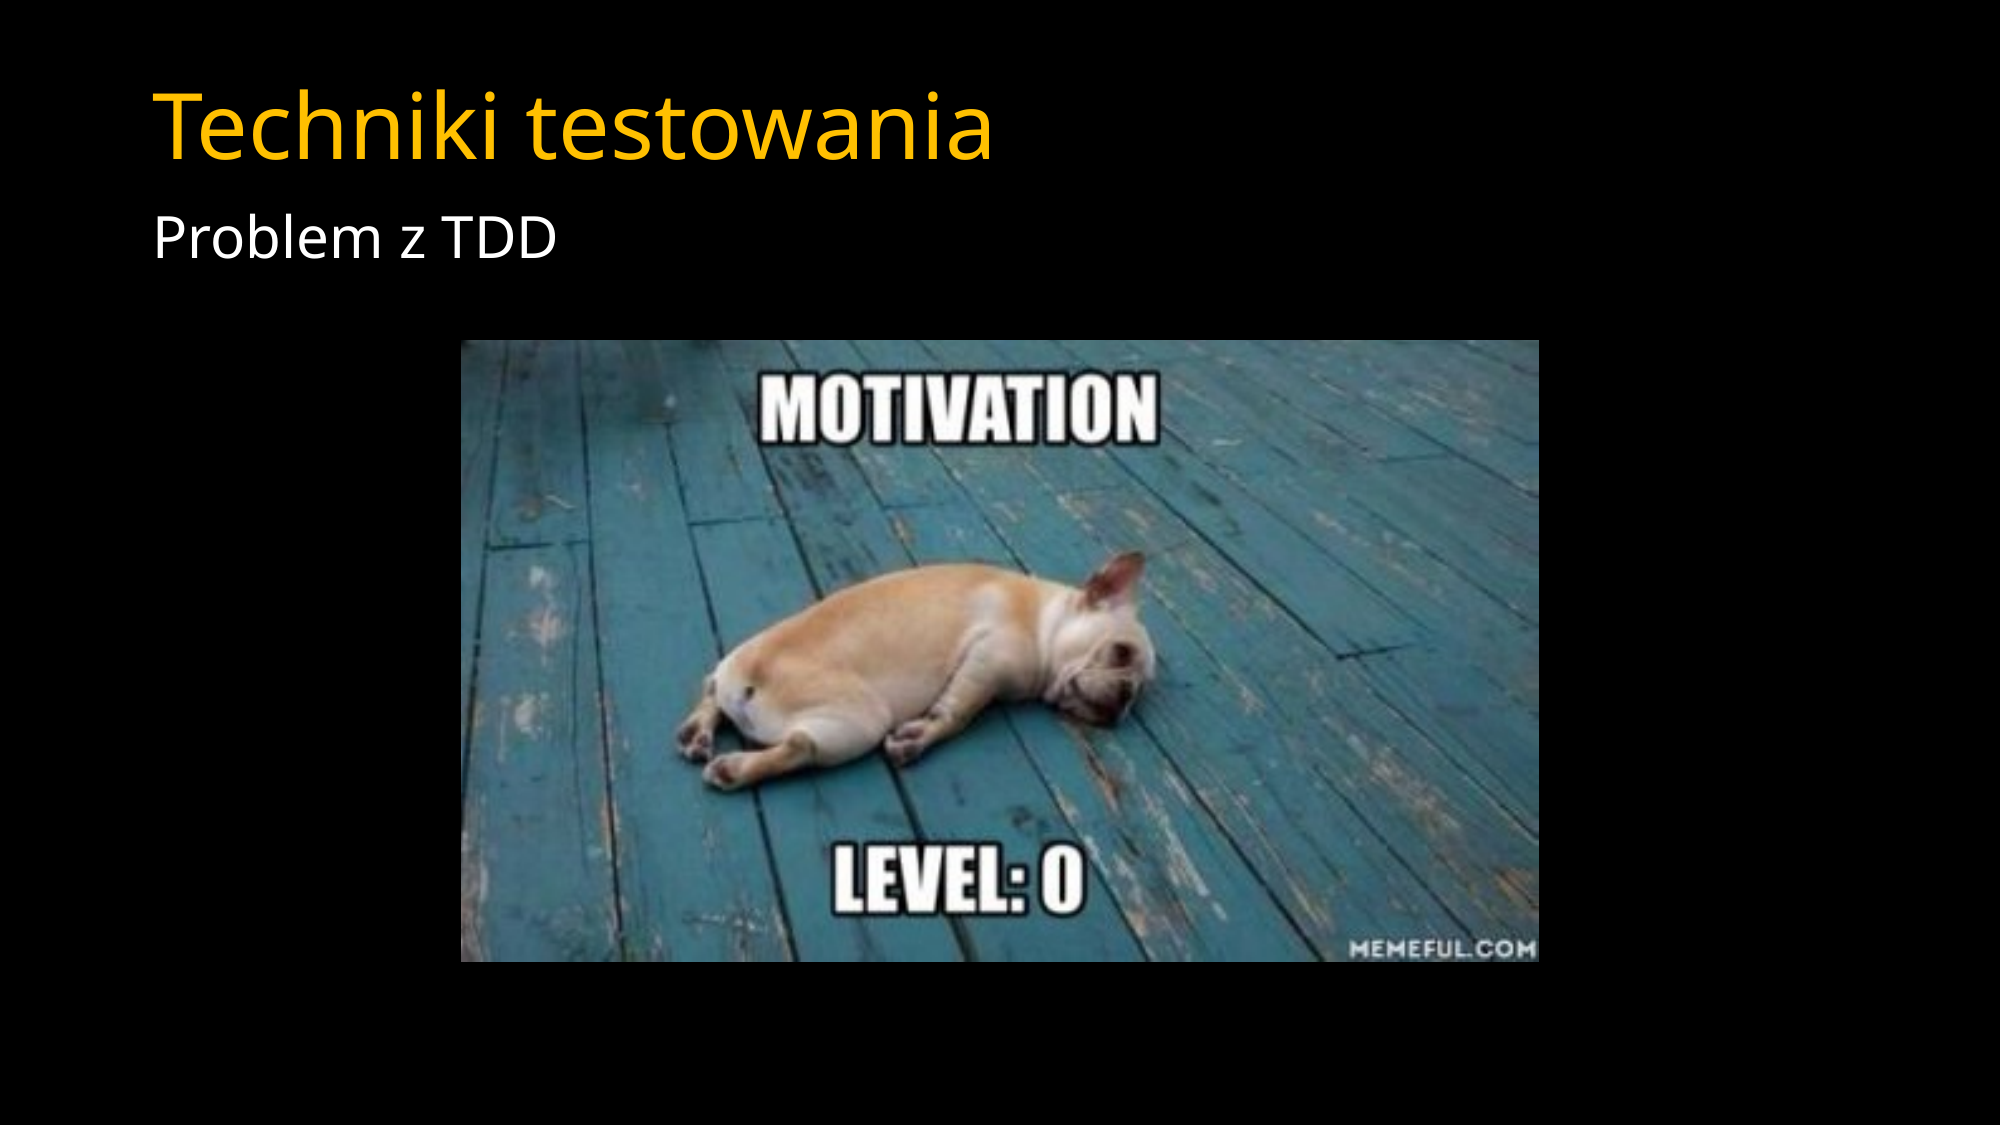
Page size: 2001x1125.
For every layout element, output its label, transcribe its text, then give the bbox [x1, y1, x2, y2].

list Problem z TDD [137, 200, 1863, 287]
title Techniki testowania [137, 59, 1863, 200]
picture [461, 340, 1539, 962]
